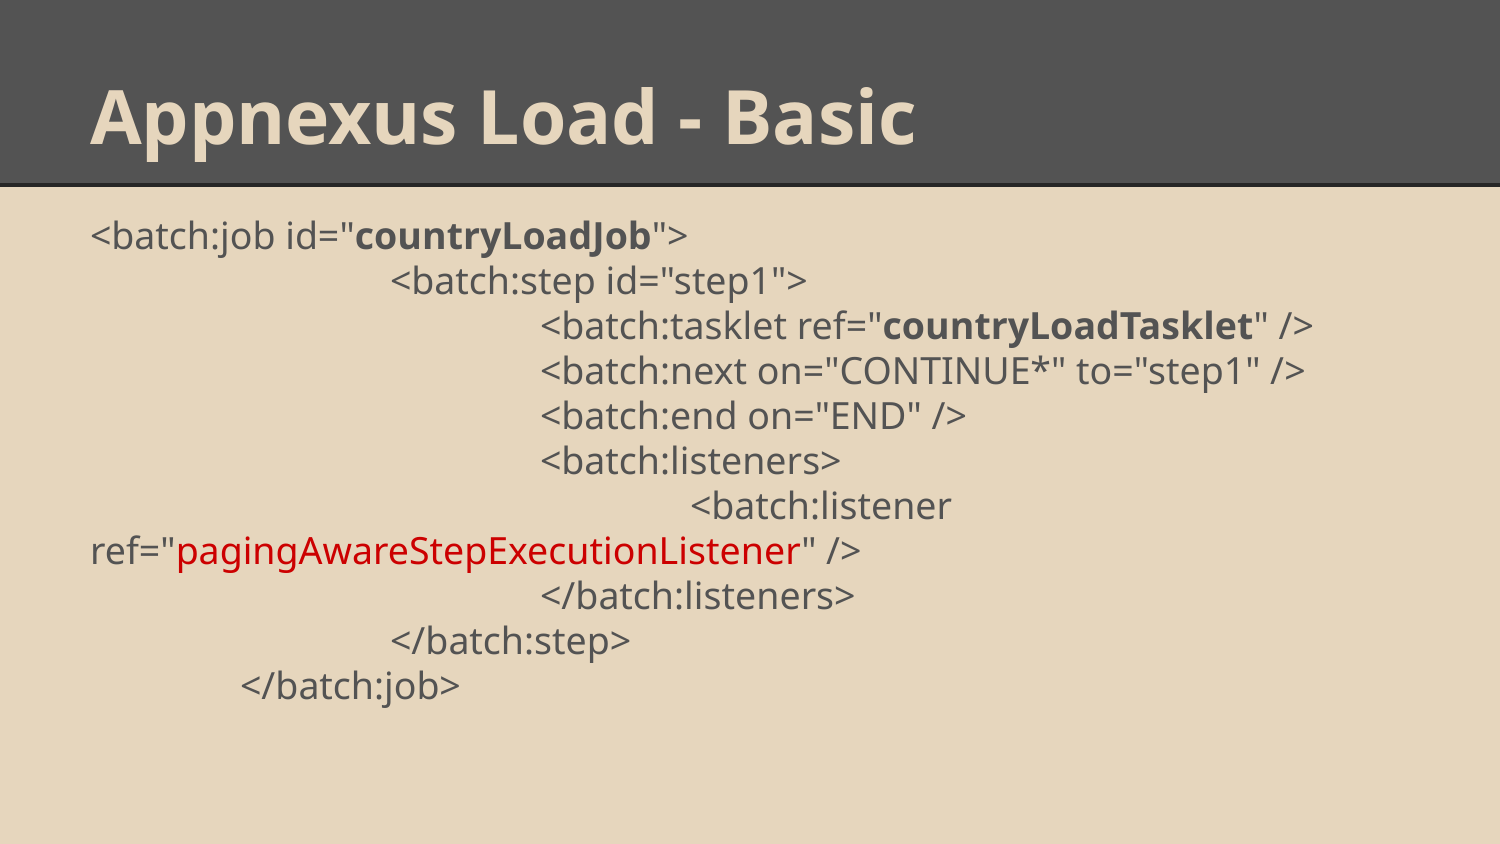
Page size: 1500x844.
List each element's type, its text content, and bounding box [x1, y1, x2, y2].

list <batch:job id="countryLoadJob"> <batch:step id="step1"> <batch:tasklet ref="countryLoadTasklet" /> <batch:next on="CONTINUE*" to="step1" /> <batch:end on="END" /> <batch:listeners> <batch:listener ref="pagingAwareStepExecutionListener" /> </batch:listeners> </batch:step> </batch:job> [75, 196, 1425, 808]
title Appnexus Load - Basic [75, 33, 1425, 175]
